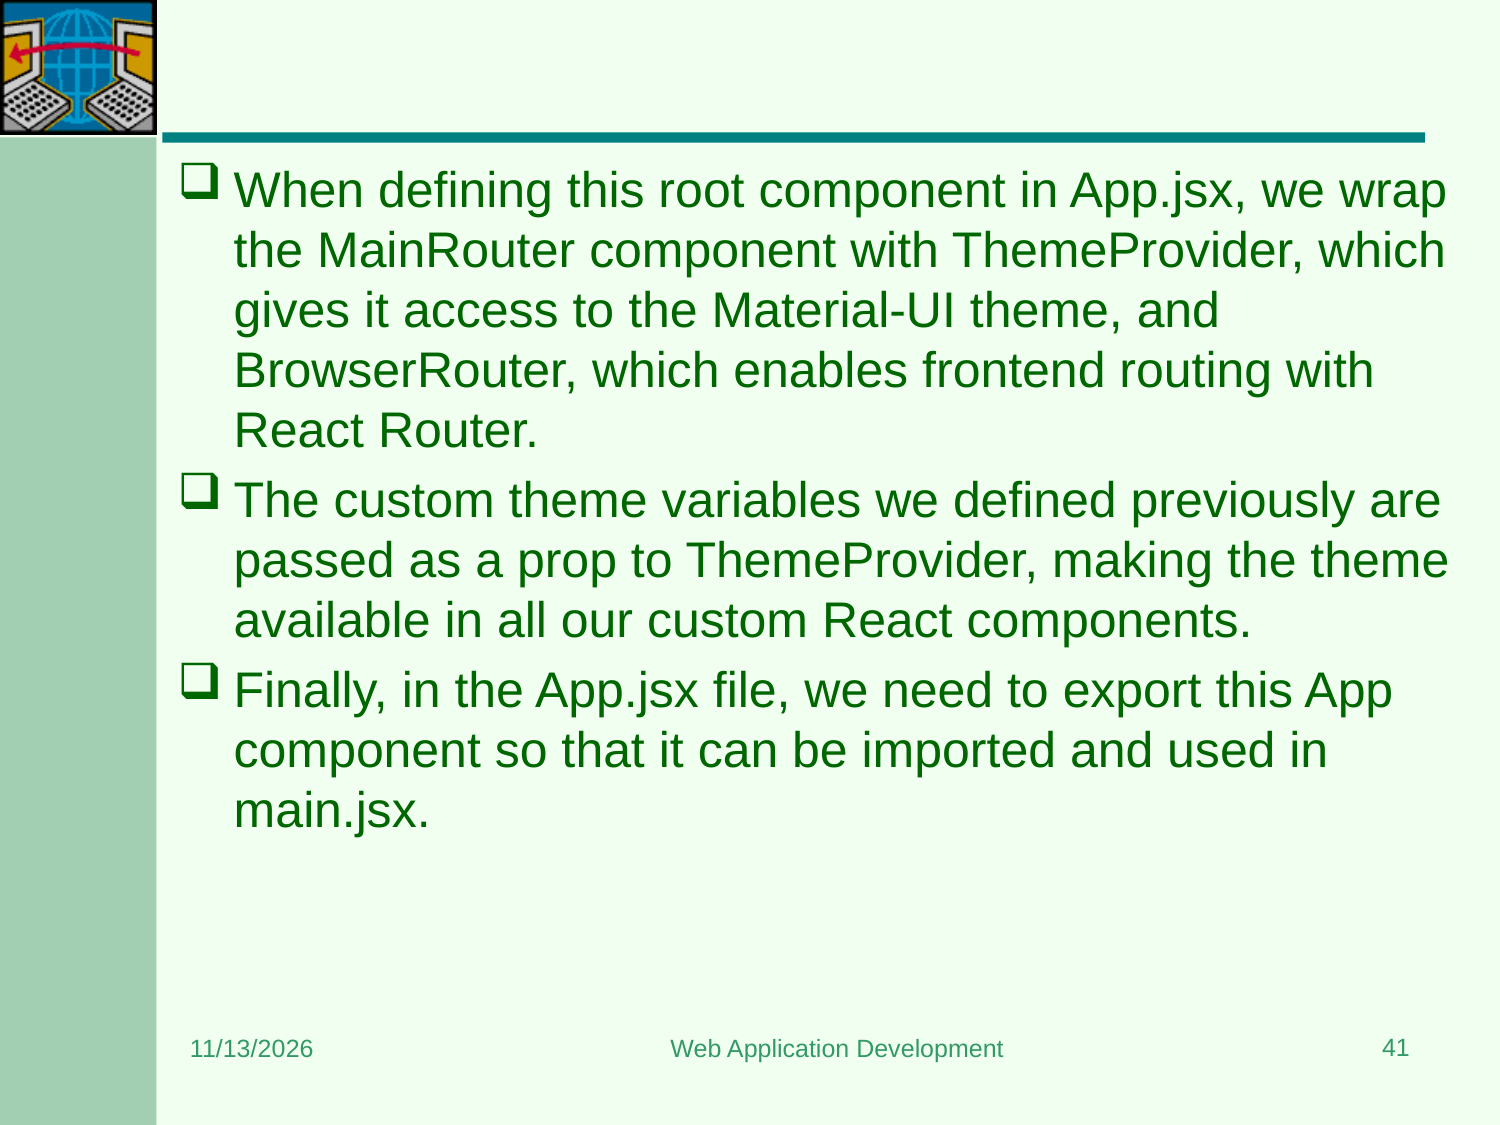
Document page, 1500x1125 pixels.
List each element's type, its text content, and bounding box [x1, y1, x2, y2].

slide_number 41 [1237, 1024, 1426, 1103]
picture [0, 0, 157, 135]
list When defining this root component in App.jsx, we wrap the MainRouter component with ThemeProvider, which gives it access to the Material-UI theme, and BrowserRouter, which enables frontend routing with React Router. The custom theme variables we defined previously are passed as a prop to ThemeProvider, making the theme available in all our custom React components. Finally, in the App.jsx file, we need to export this App component so that it can be imported and used in main.jsx. [162, 149, 1488, 1013]
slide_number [174, 1024, 438, 1104]
footer Web Application Development [462, 1024, 1213, 1104]
